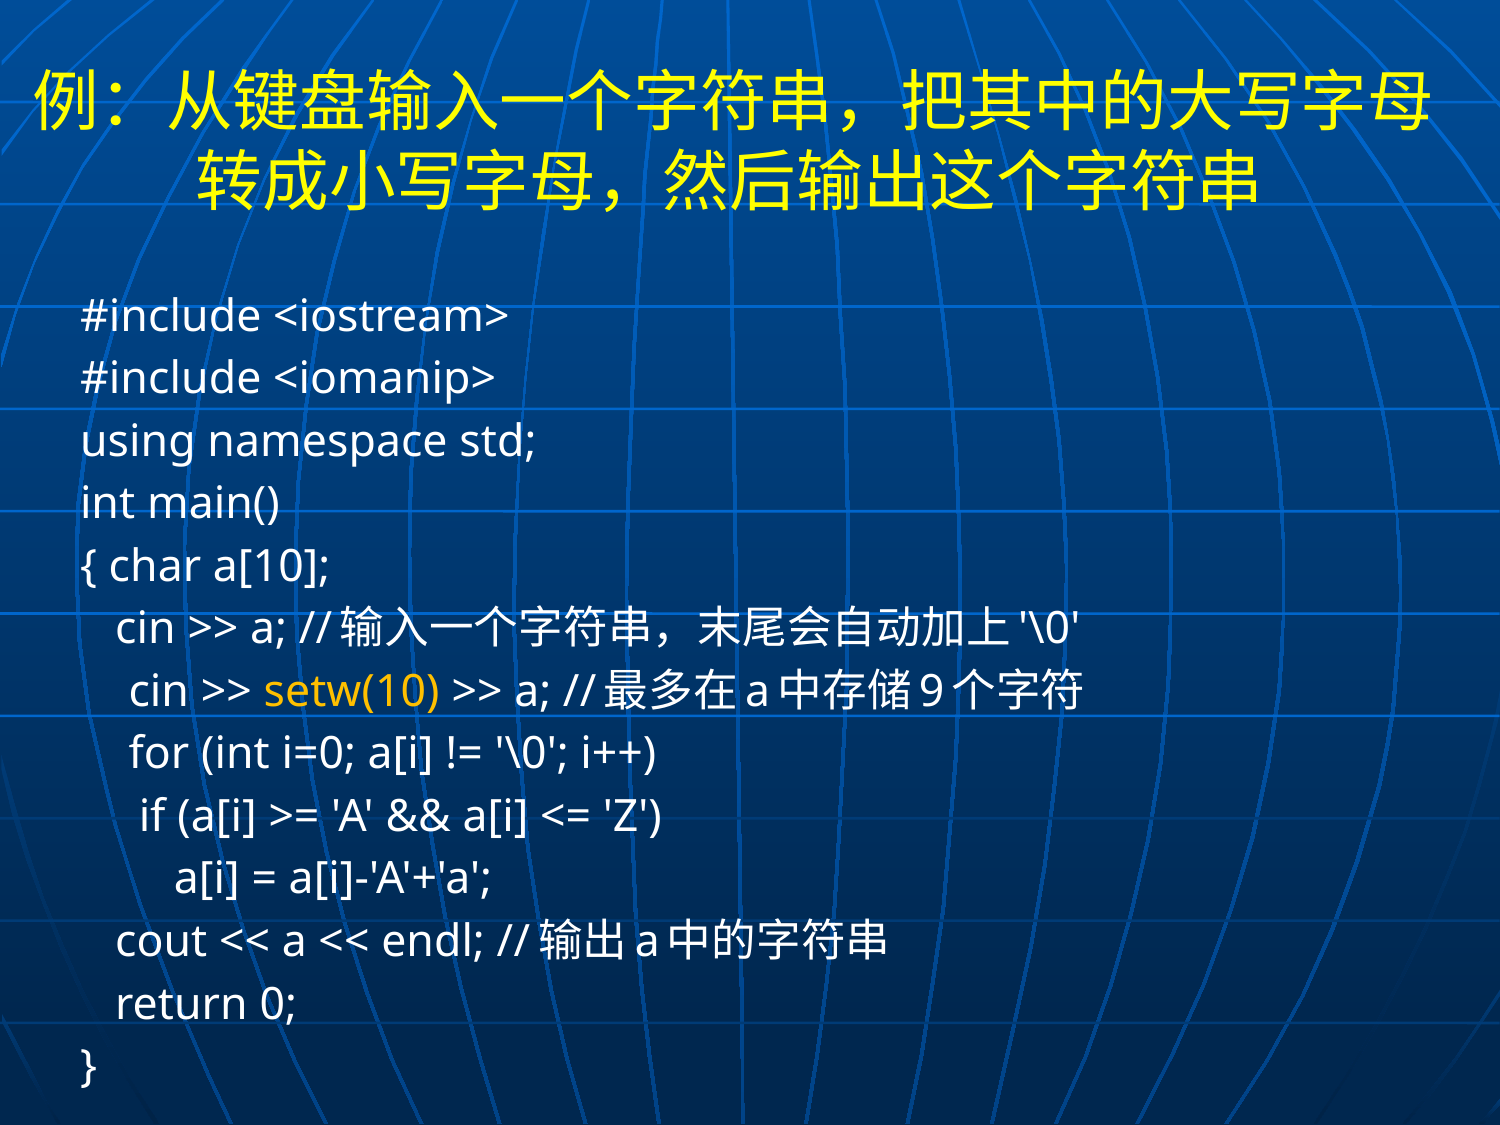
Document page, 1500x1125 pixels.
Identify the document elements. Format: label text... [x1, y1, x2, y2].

title 例：从键盘输入一个字符串，把其中的大写字母转成小写字母，然后输出这个字符串 [17, 45, 1471, 233]
list #include <iostream> #include <iomanip> using namespace std; int main() { char a[10]; cin >> a; //输入一个字符串，末尾会自动加上'\0' cin >> setw(10) >> a; //最多在a中存储9个字符 for (int i=0; a[i] != '\0'; i++) if (a[i] >= 'A' && a[i] <= 'Z') a[i] = a[i]-'A'+'a'; cout << a << endl; //输出a中的字符串 return 0; } [64, 278, 1436, 1106]
